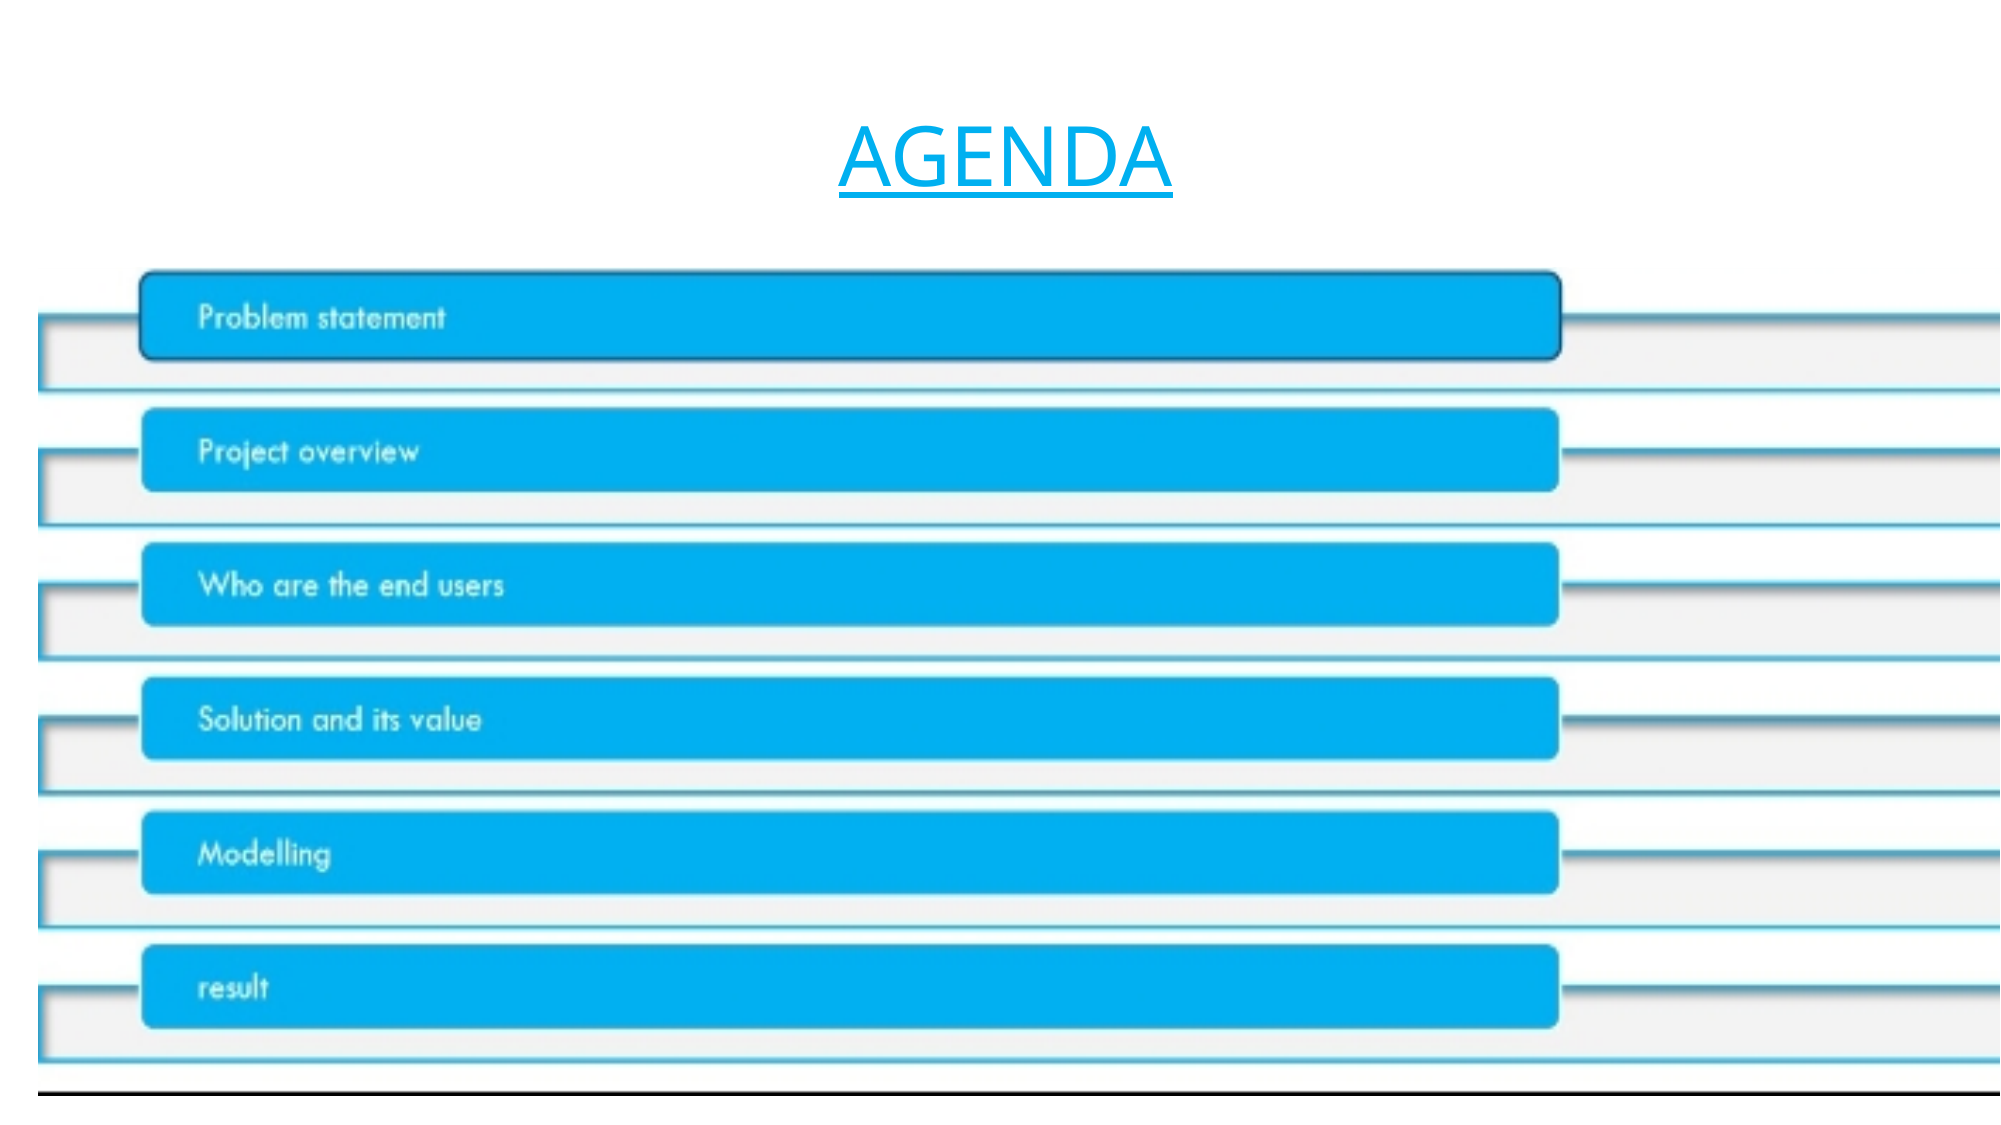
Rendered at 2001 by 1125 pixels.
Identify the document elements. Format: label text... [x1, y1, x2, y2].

picture [38, 267, 2000, 1096]
text_box AGENDA [236, 37, 1862, 267]
